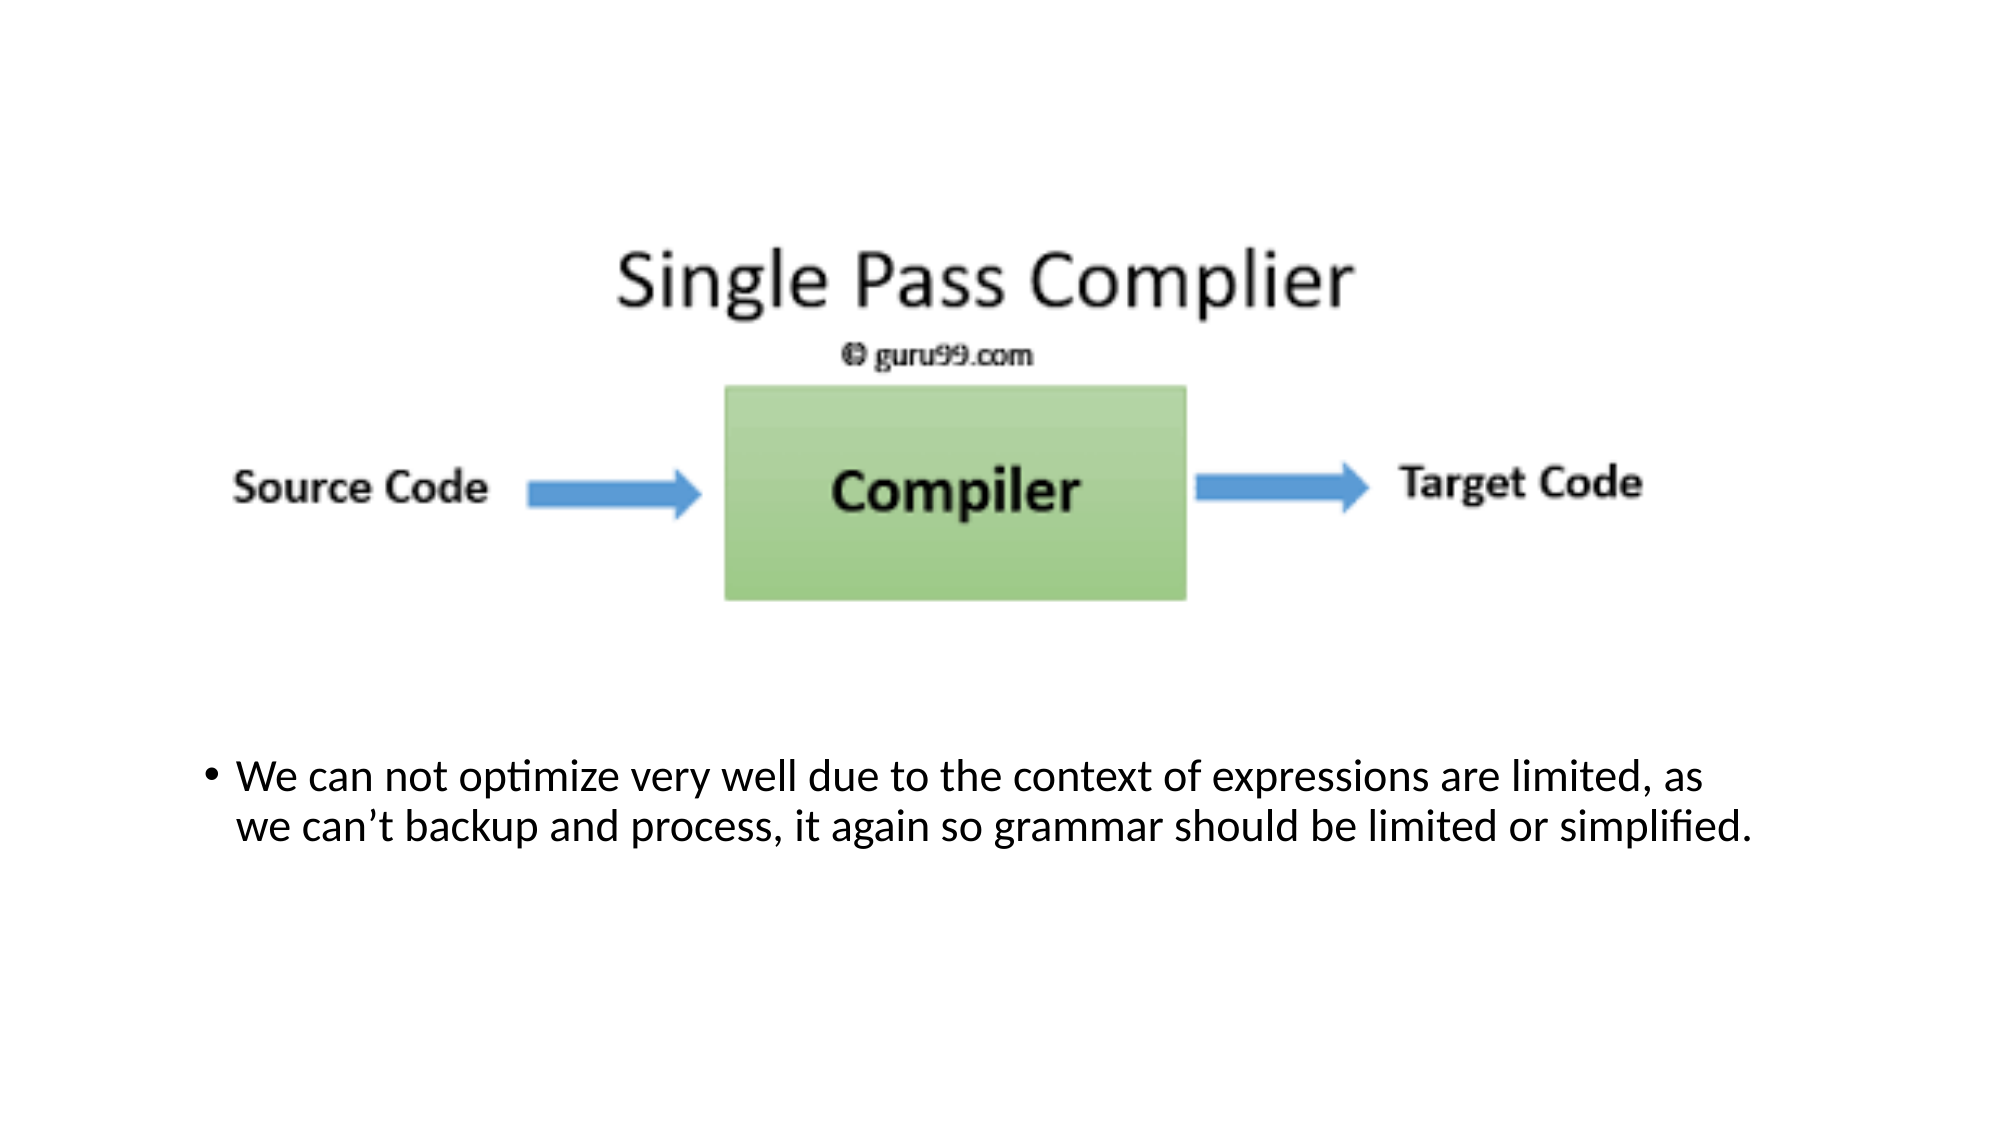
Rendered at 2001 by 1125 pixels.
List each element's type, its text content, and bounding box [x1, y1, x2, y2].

list We can not optimize very well due to the context of expressions are limited, as we can’t backup and process, it again so grammar should be limited or simplified. [188, 672, 1783, 911]
picture [231, 239, 1650, 615]
